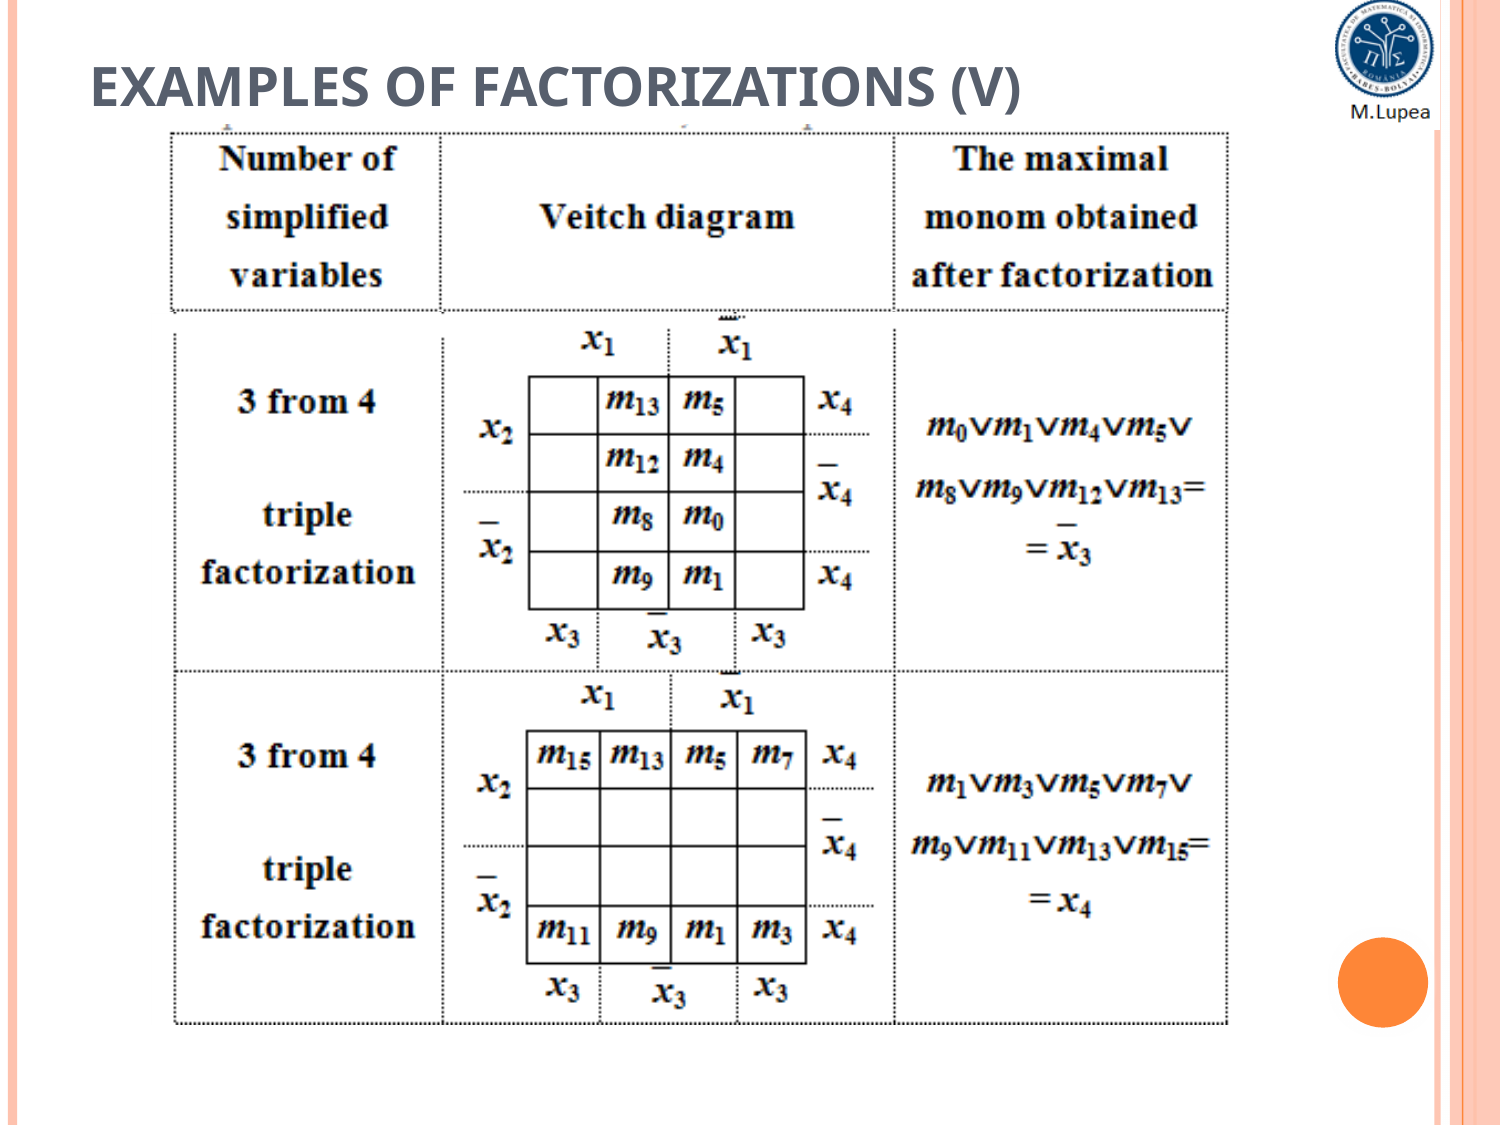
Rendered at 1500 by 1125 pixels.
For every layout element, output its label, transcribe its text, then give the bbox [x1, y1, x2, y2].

picture [1335, 0, 1440, 131]
picture [162, 124, 1238, 305]
picture [149, 312, 1235, 1026]
title Examples of factorizations (V) [75, 45, 1300, 125]
